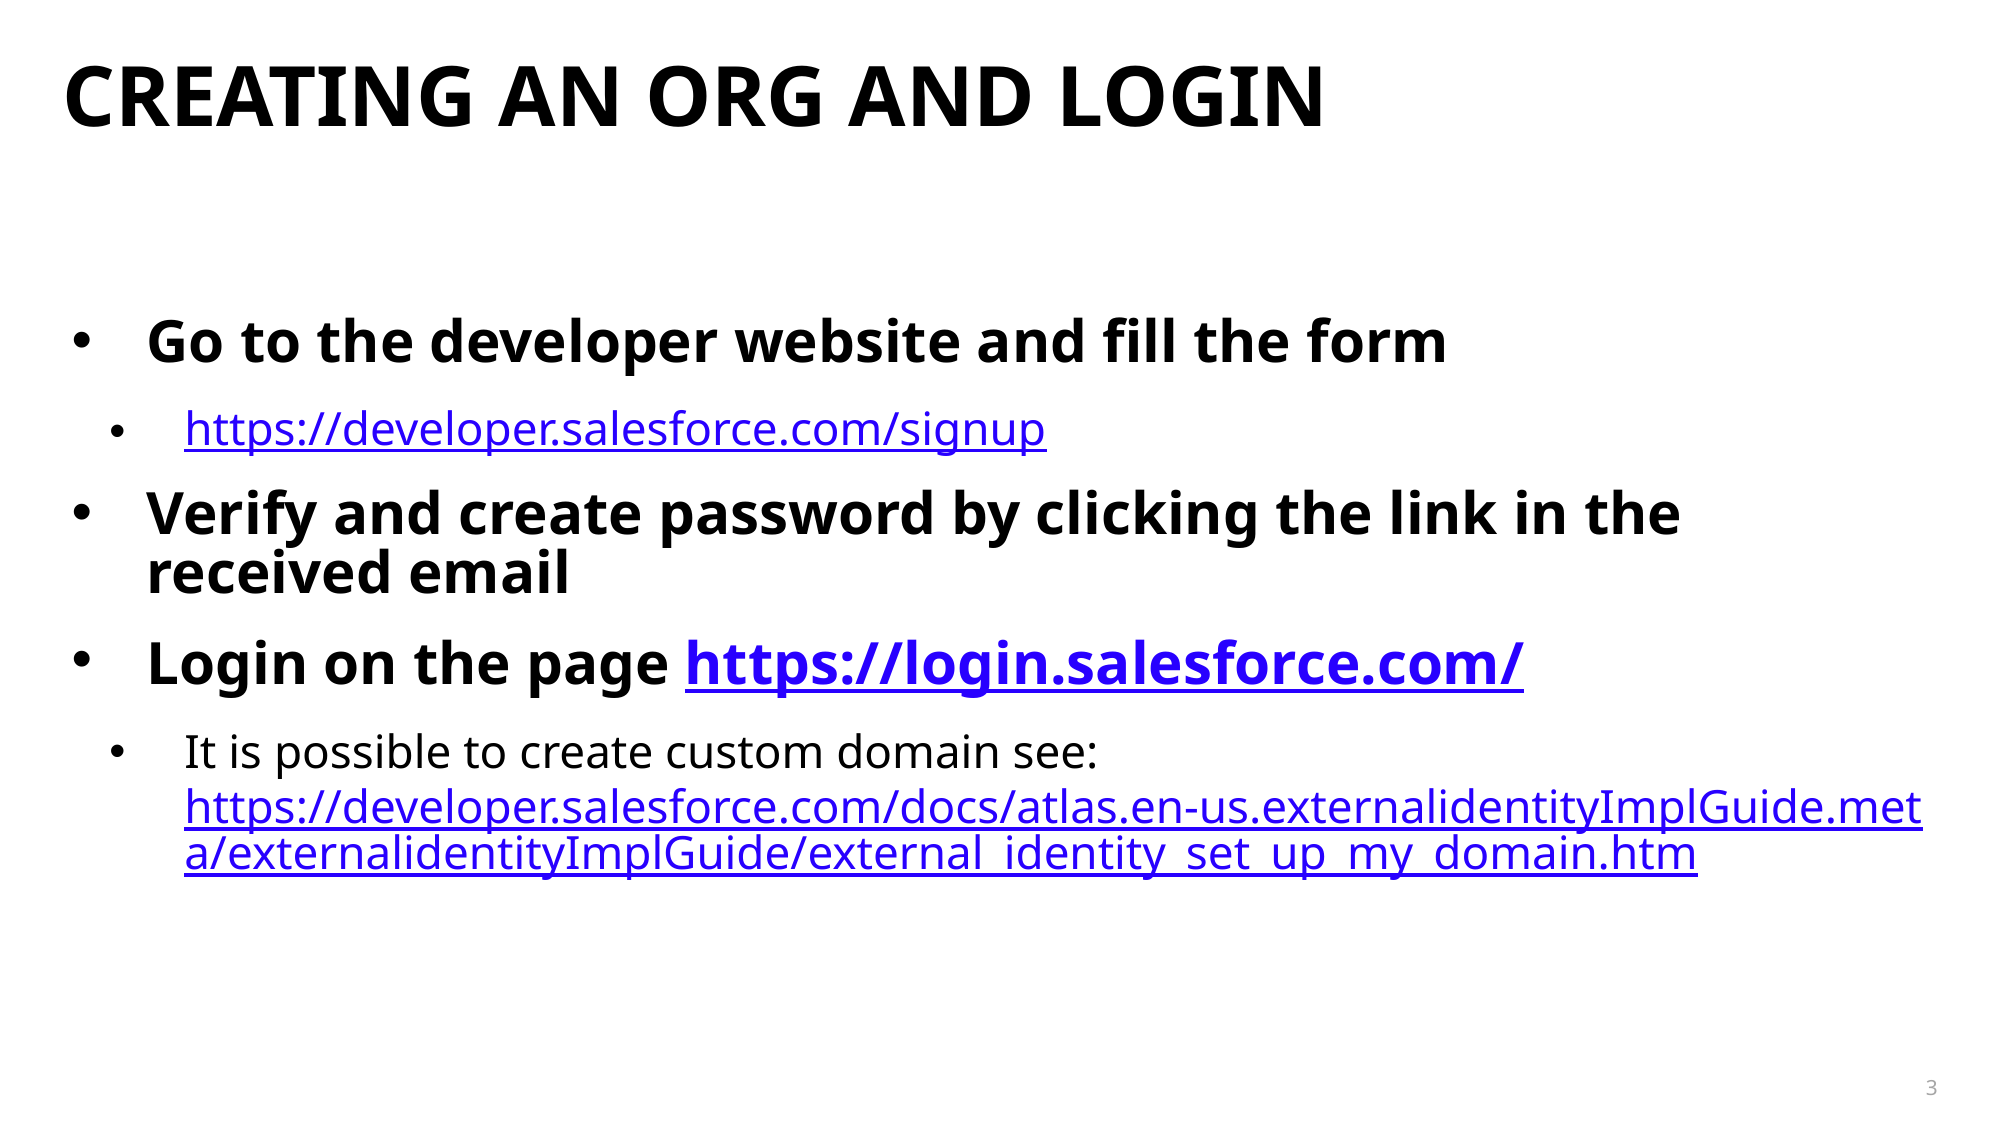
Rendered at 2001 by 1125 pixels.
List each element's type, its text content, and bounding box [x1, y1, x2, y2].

slide_number 3 [1887, 1069, 1938, 1104]
title Creating an org and login [62, 62, 1938, 225]
list Go to the developer website and fill the form https://developer.salesforce.com/signup Verify and create password by clicking the link in the received email Login on the page https://login.salesforce.com/ It is possible to create custom domain see: https://developer.salesforce.com/docs/atlas.en-us.externalidentityImplGuide.meta/externalidentityImplGuide/external_identity_set_up_my_domain.htm [62, 299, 1938, 1069]
